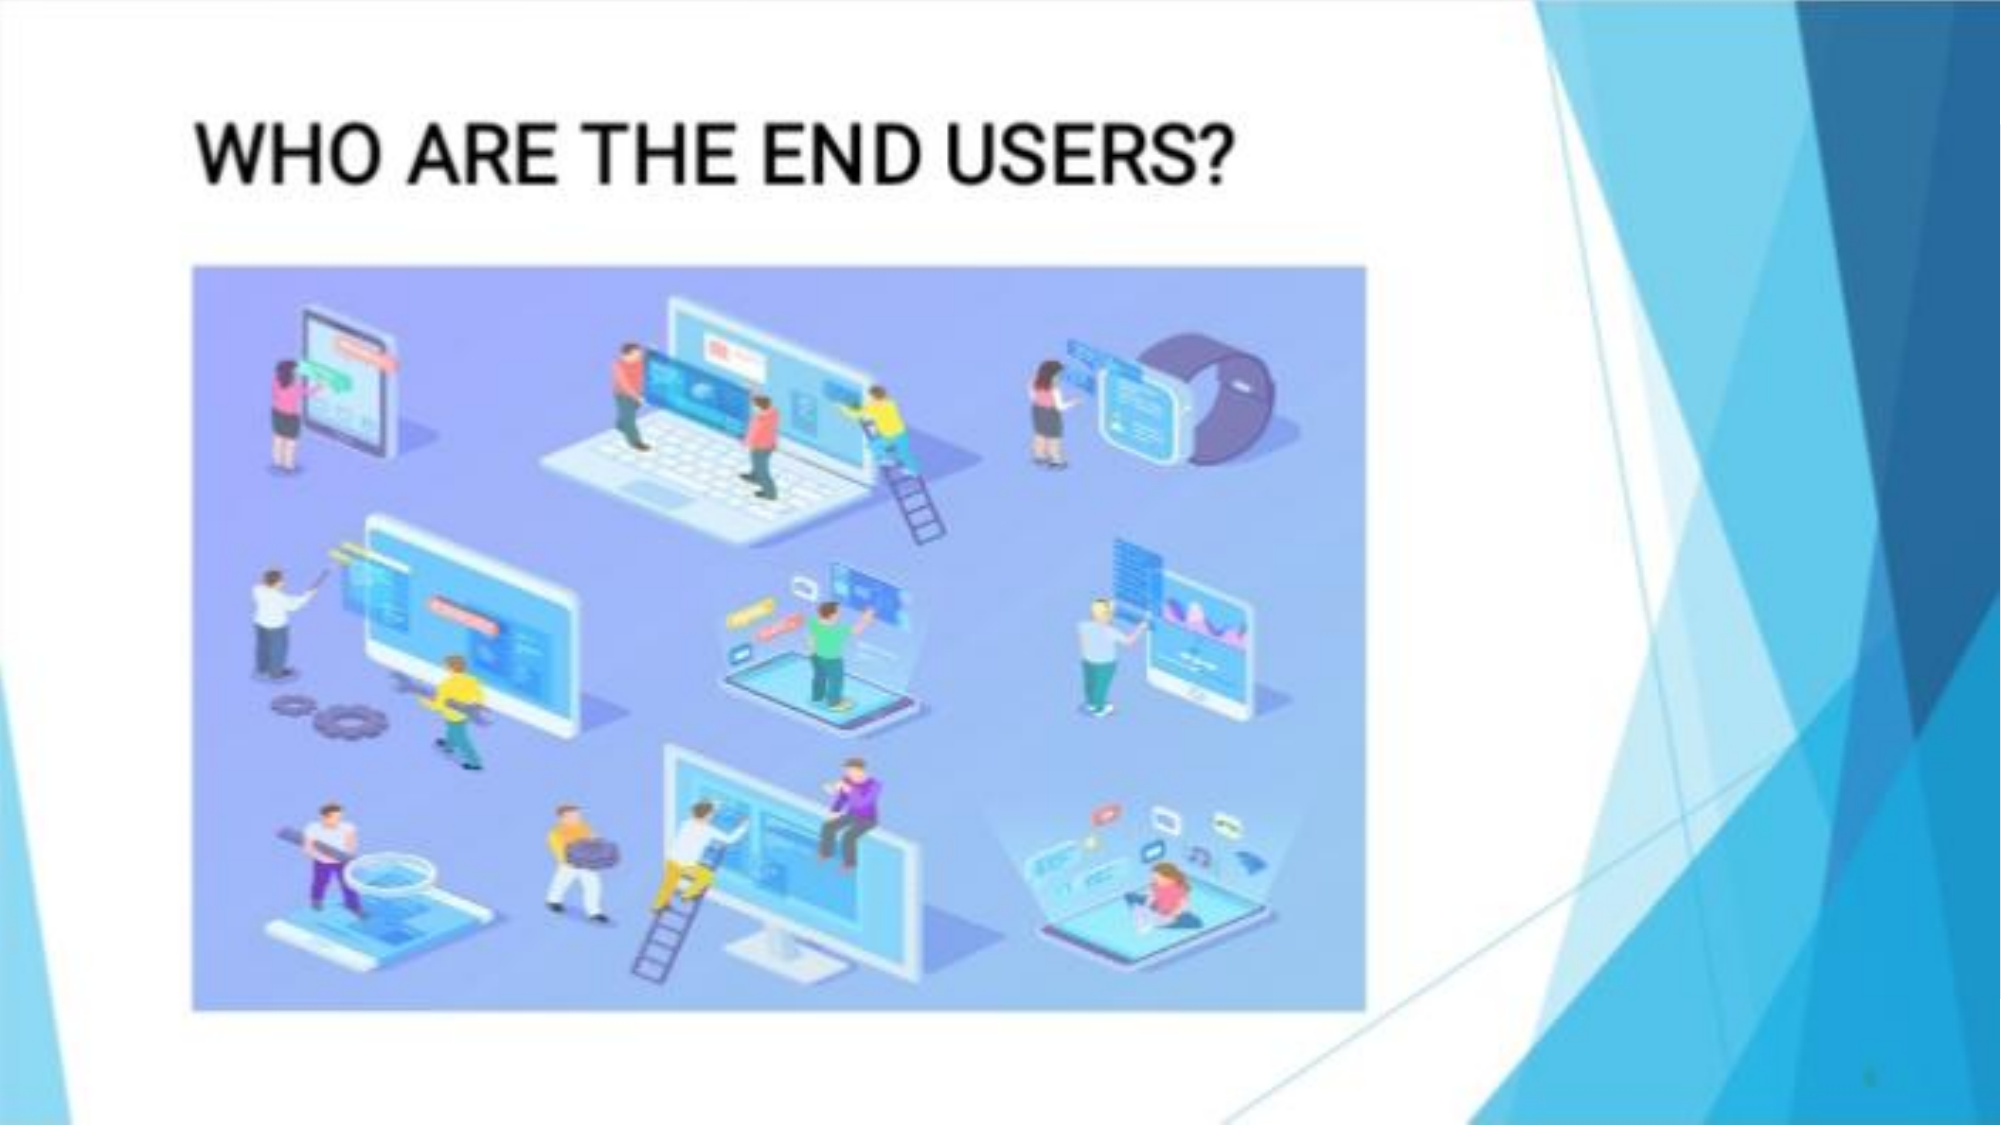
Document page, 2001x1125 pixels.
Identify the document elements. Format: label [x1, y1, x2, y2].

list [0, 0, 2000, 1125]
